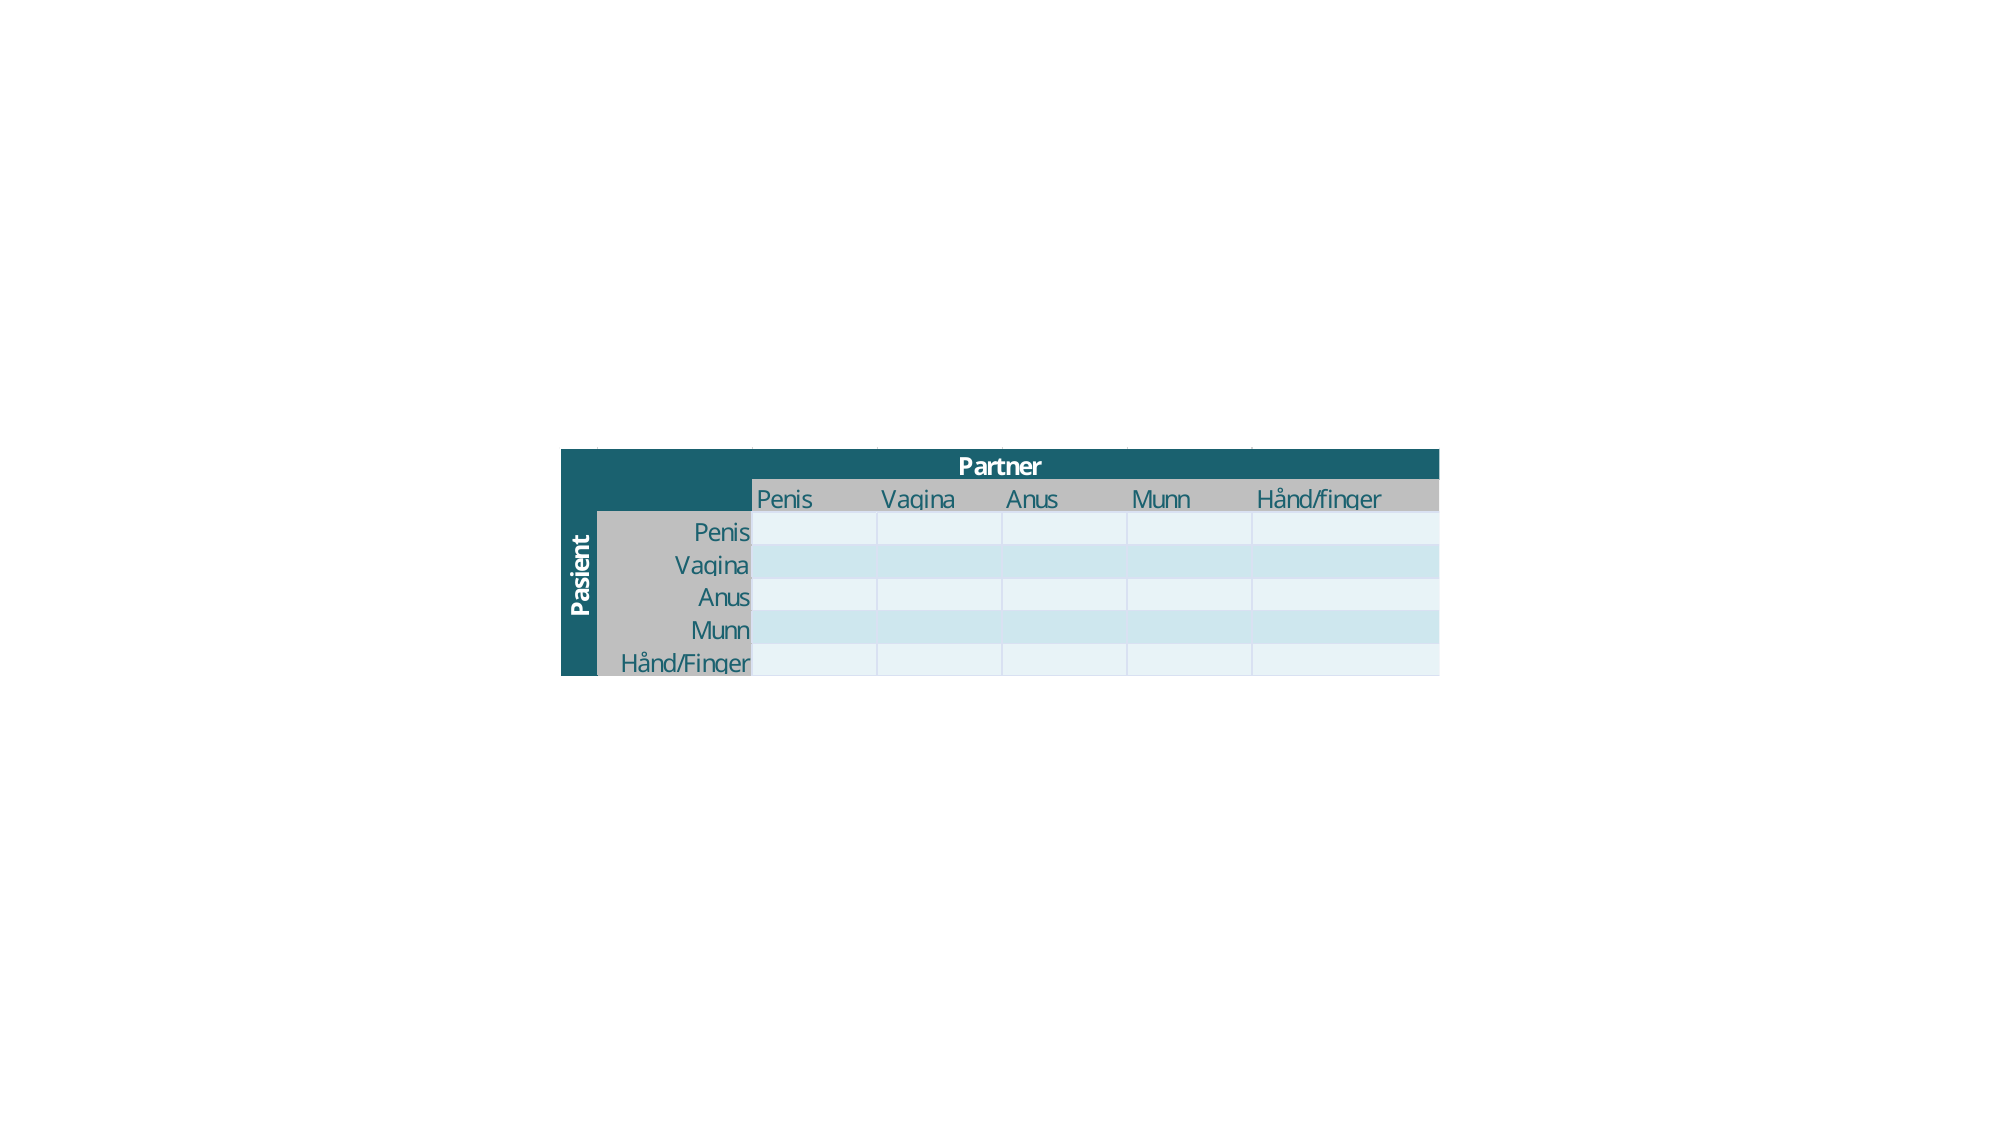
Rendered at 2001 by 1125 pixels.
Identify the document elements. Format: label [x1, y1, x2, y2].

text_box [559, 447, 1441, 678]
